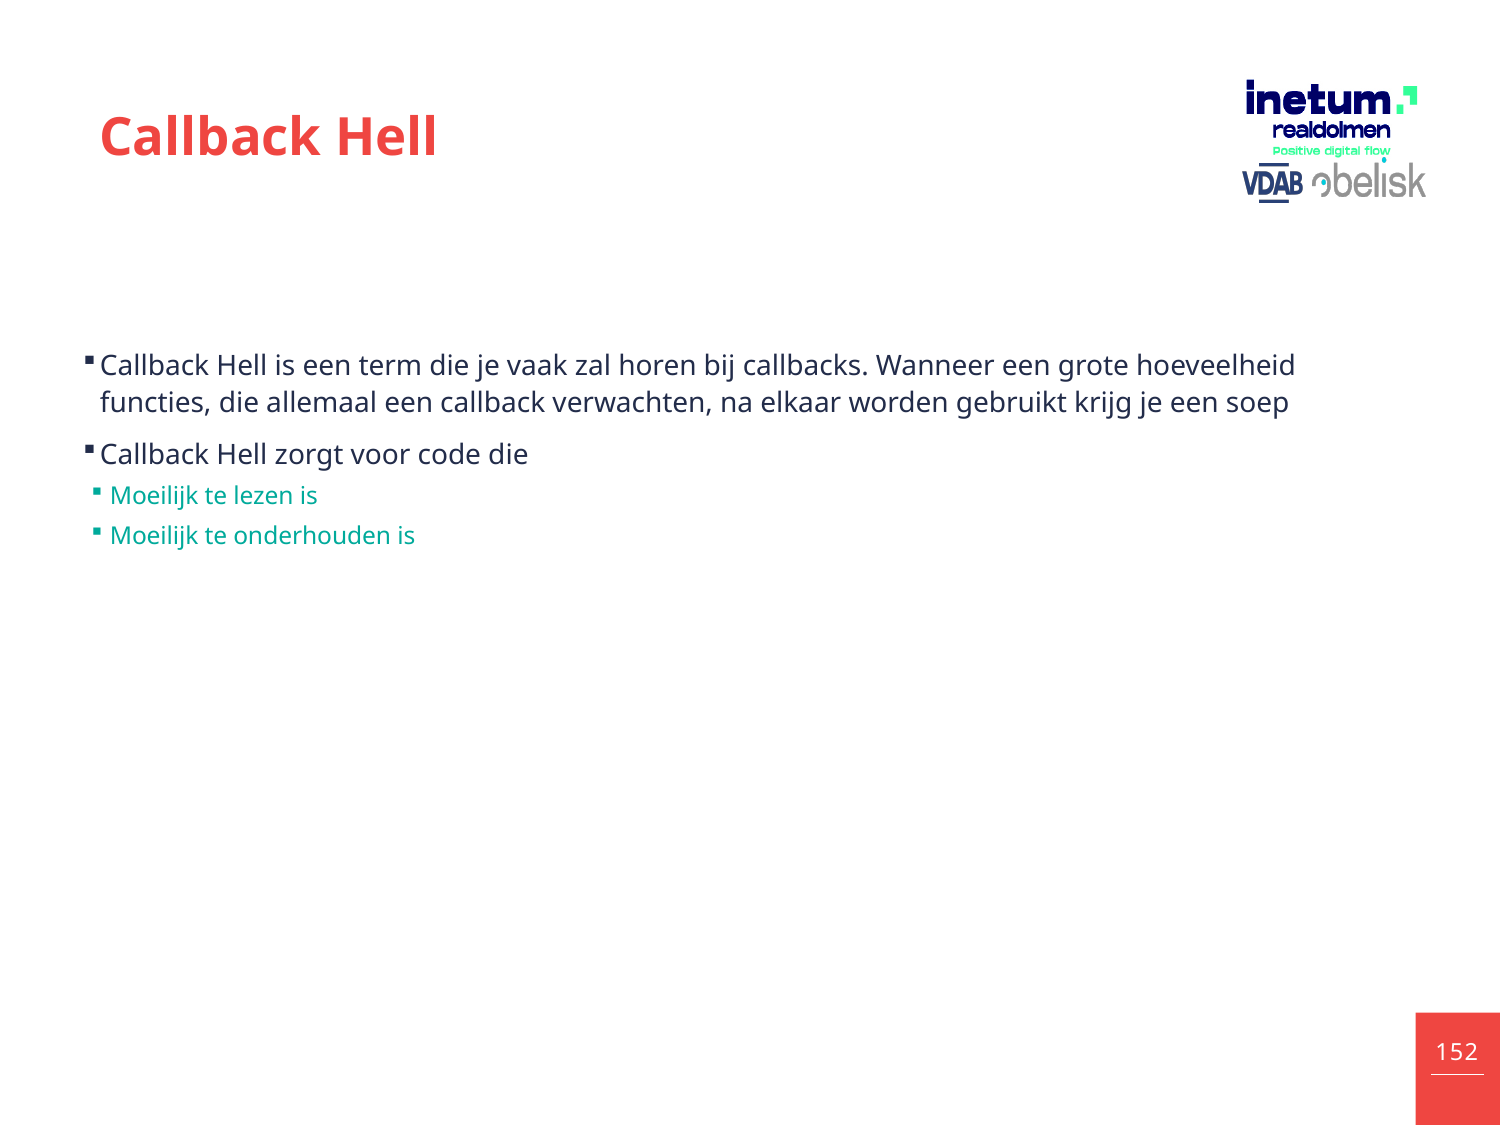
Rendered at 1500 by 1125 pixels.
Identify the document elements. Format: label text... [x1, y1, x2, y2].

list Callback Hell is een term die je vaak zal horen bij callbacks. Wanneer een grote hoeveelheid functies, die allemaal een callback verwachten, na elkaar worden gebruikt krijg je een soep Callback Hell zorgt voor code die Moeilijk te lezen is Moeilijk te onderhouden is [83, 326, 1400, 534]
title Callback Hell [83, 114, 1229, 181]
picture [1233, 52, 1431, 203]
